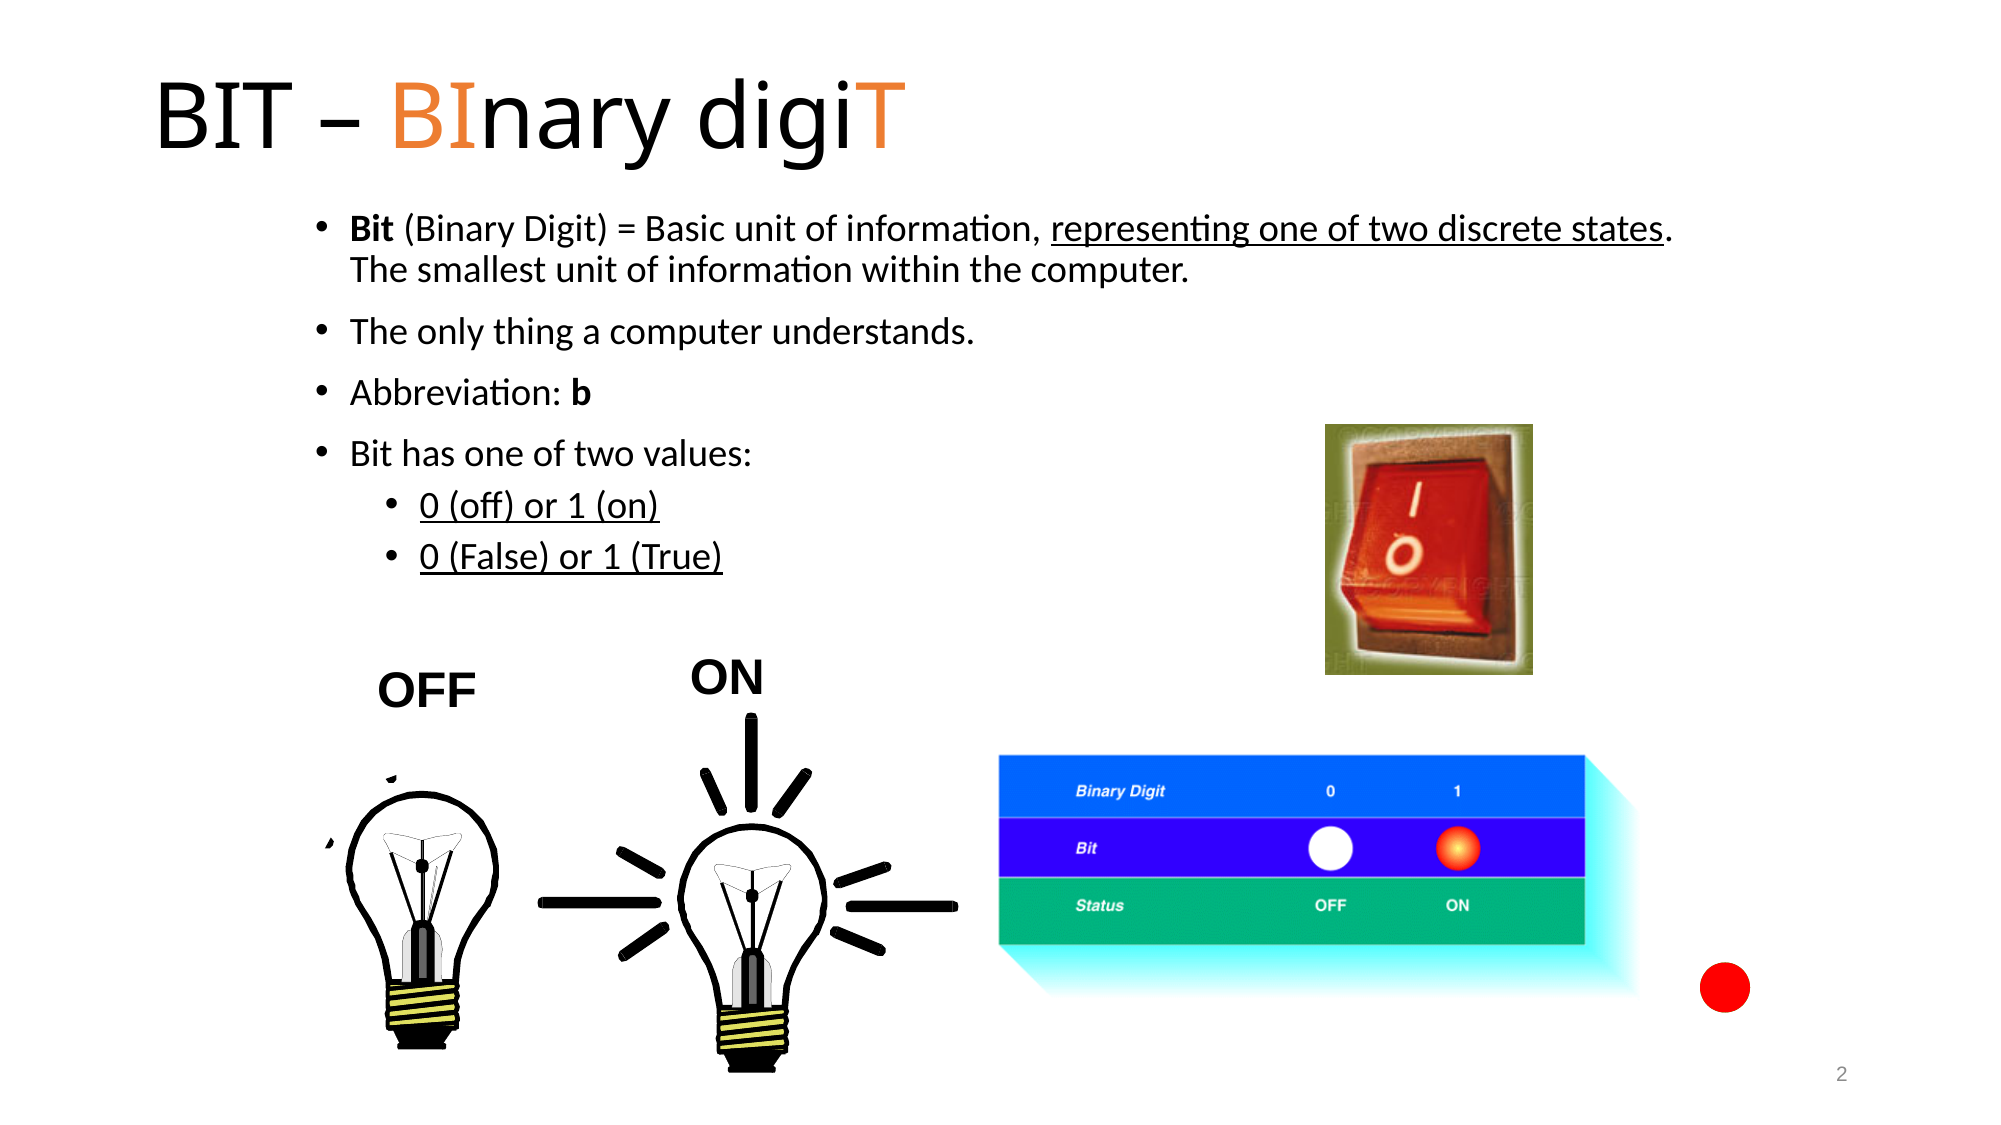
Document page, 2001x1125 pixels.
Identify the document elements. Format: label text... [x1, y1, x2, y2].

slide_number 2 [1650, 1042, 1863, 1103]
title BIT – BInary digiT [137, 59, 1863, 178]
text_box ON [674, 637, 813, 712]
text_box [324, 774, 499, 1053]
picture [987, 424, 1650, 1125]
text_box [537, 712, 959, 1076]
text_box OFF [362, 649, 500, 725]
text_box [1700, 962, 1751, 1013]
list Bit (Binary Digit) = Basic unit of information, representing one of two discrete states. The smallest unit of information within the computer. The only thing a computer understands. Abbreviation: b Bit has one of two values: 0 (off) or 1 (on) 0 (False) or 1 (True) [300, 200, 1700, 588]
